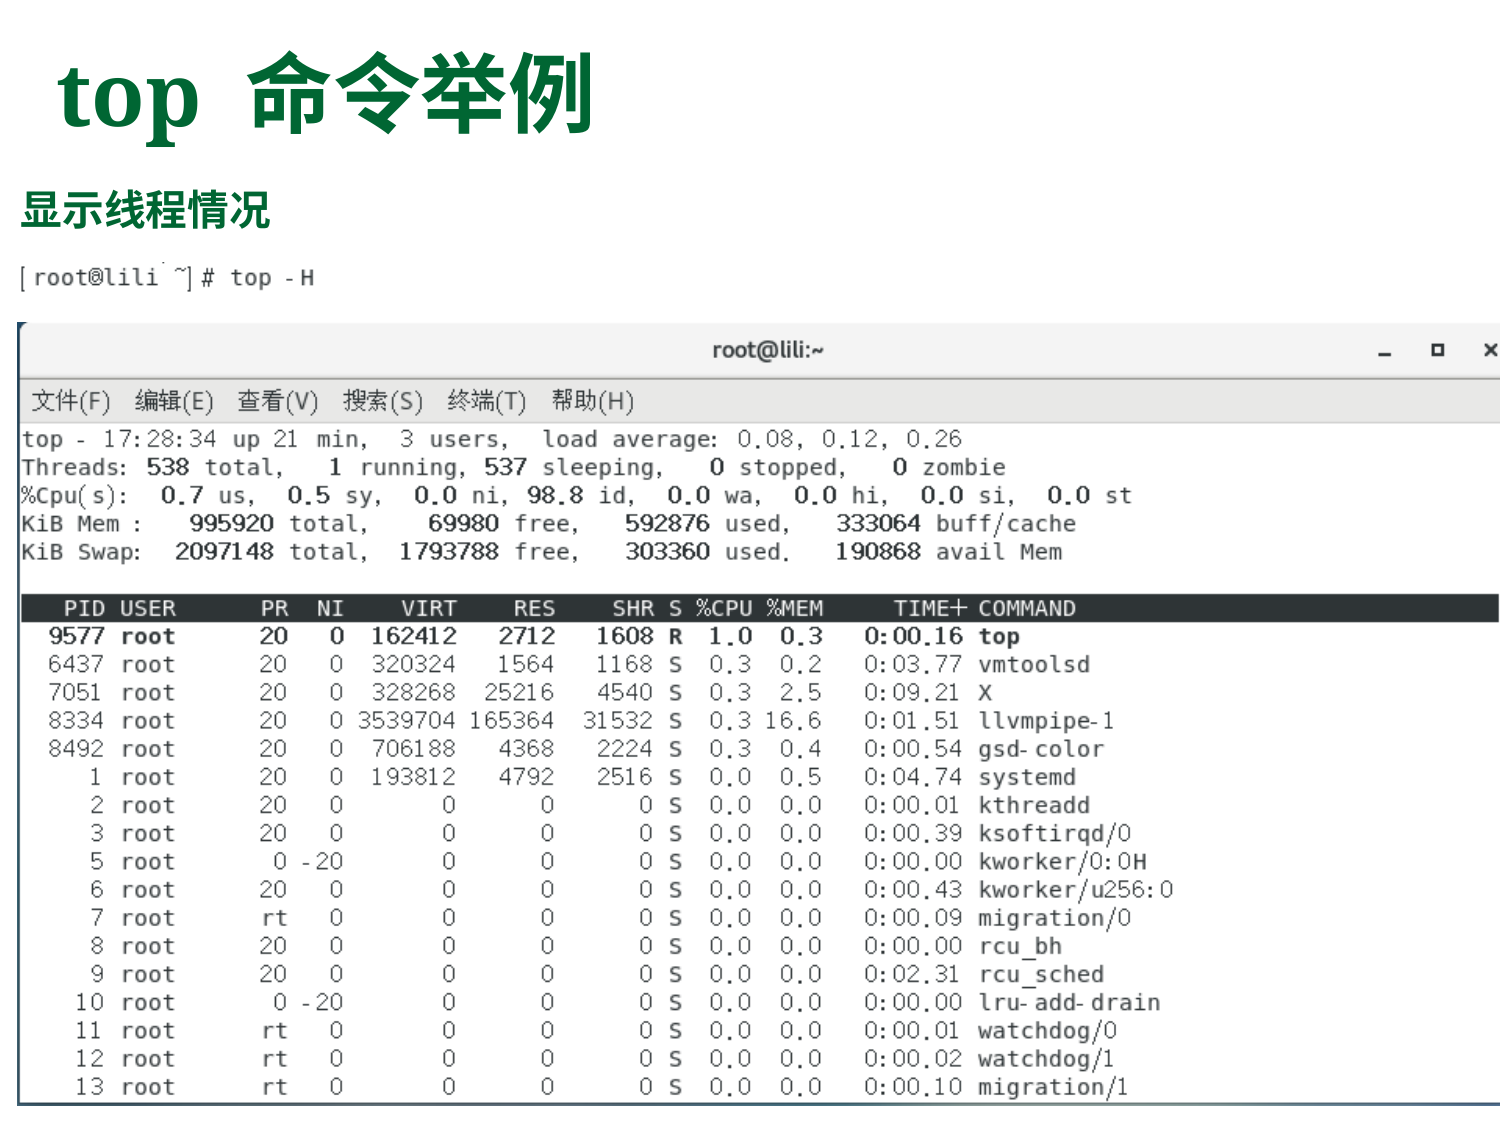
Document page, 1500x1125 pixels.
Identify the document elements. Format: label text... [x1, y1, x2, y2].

text_box 显示线程情况 [5, 176, 506, 241]
title top 命令举例 [41, 30, 1392, 151]
picture [17, 261, 401, 296]
picture [17, 322, 1500, 1106]
